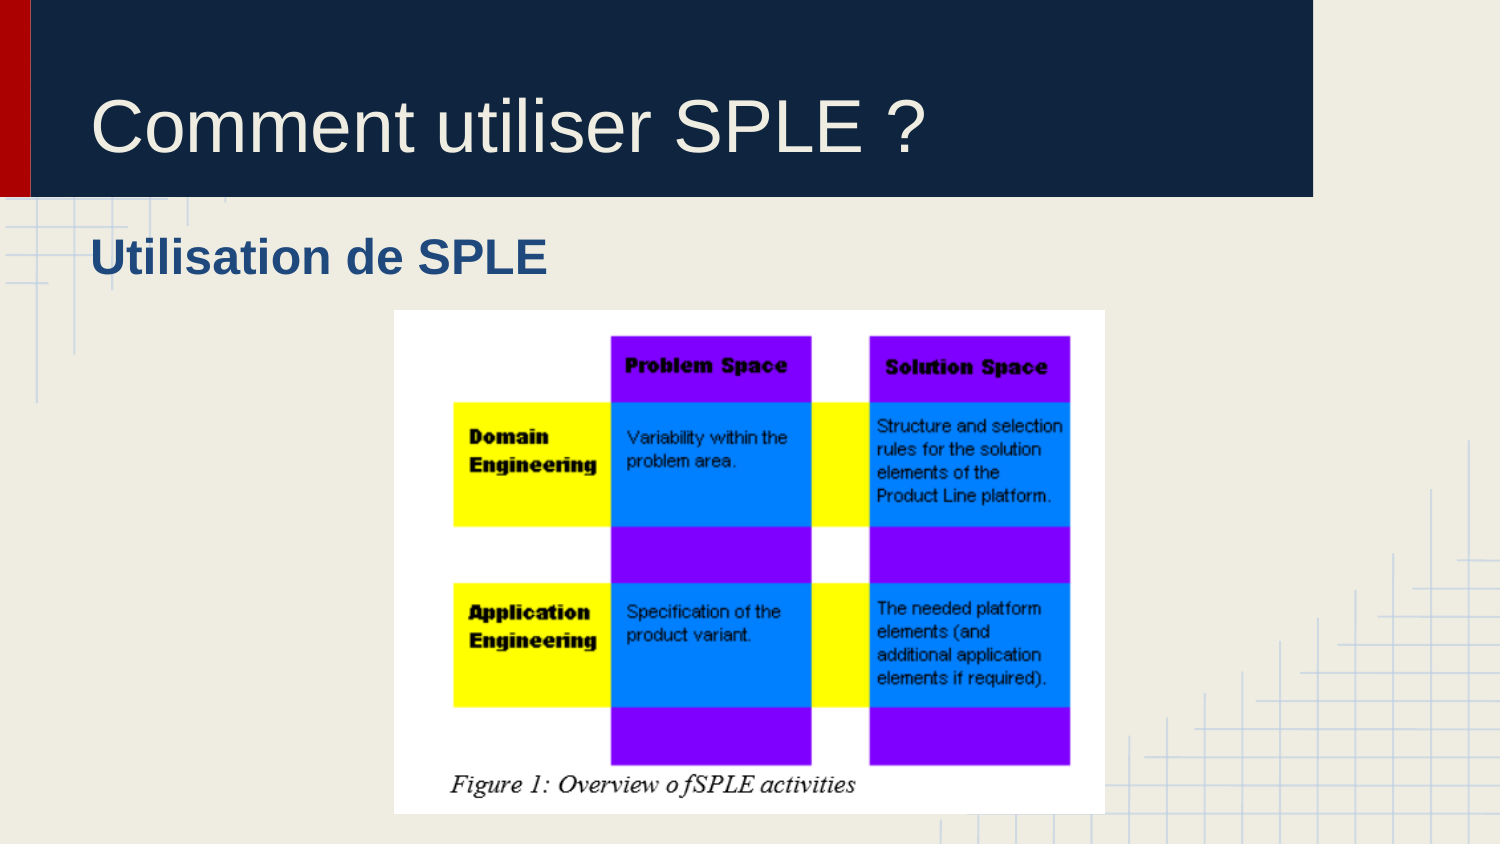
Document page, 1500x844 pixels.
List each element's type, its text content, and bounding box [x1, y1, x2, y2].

list Utilisation de SPLE [75, 209, 1425, 806]
title Comment utiliser SPLE ? [75, 16, 1276, 183]
picture [394, 310, 1106, 815]
